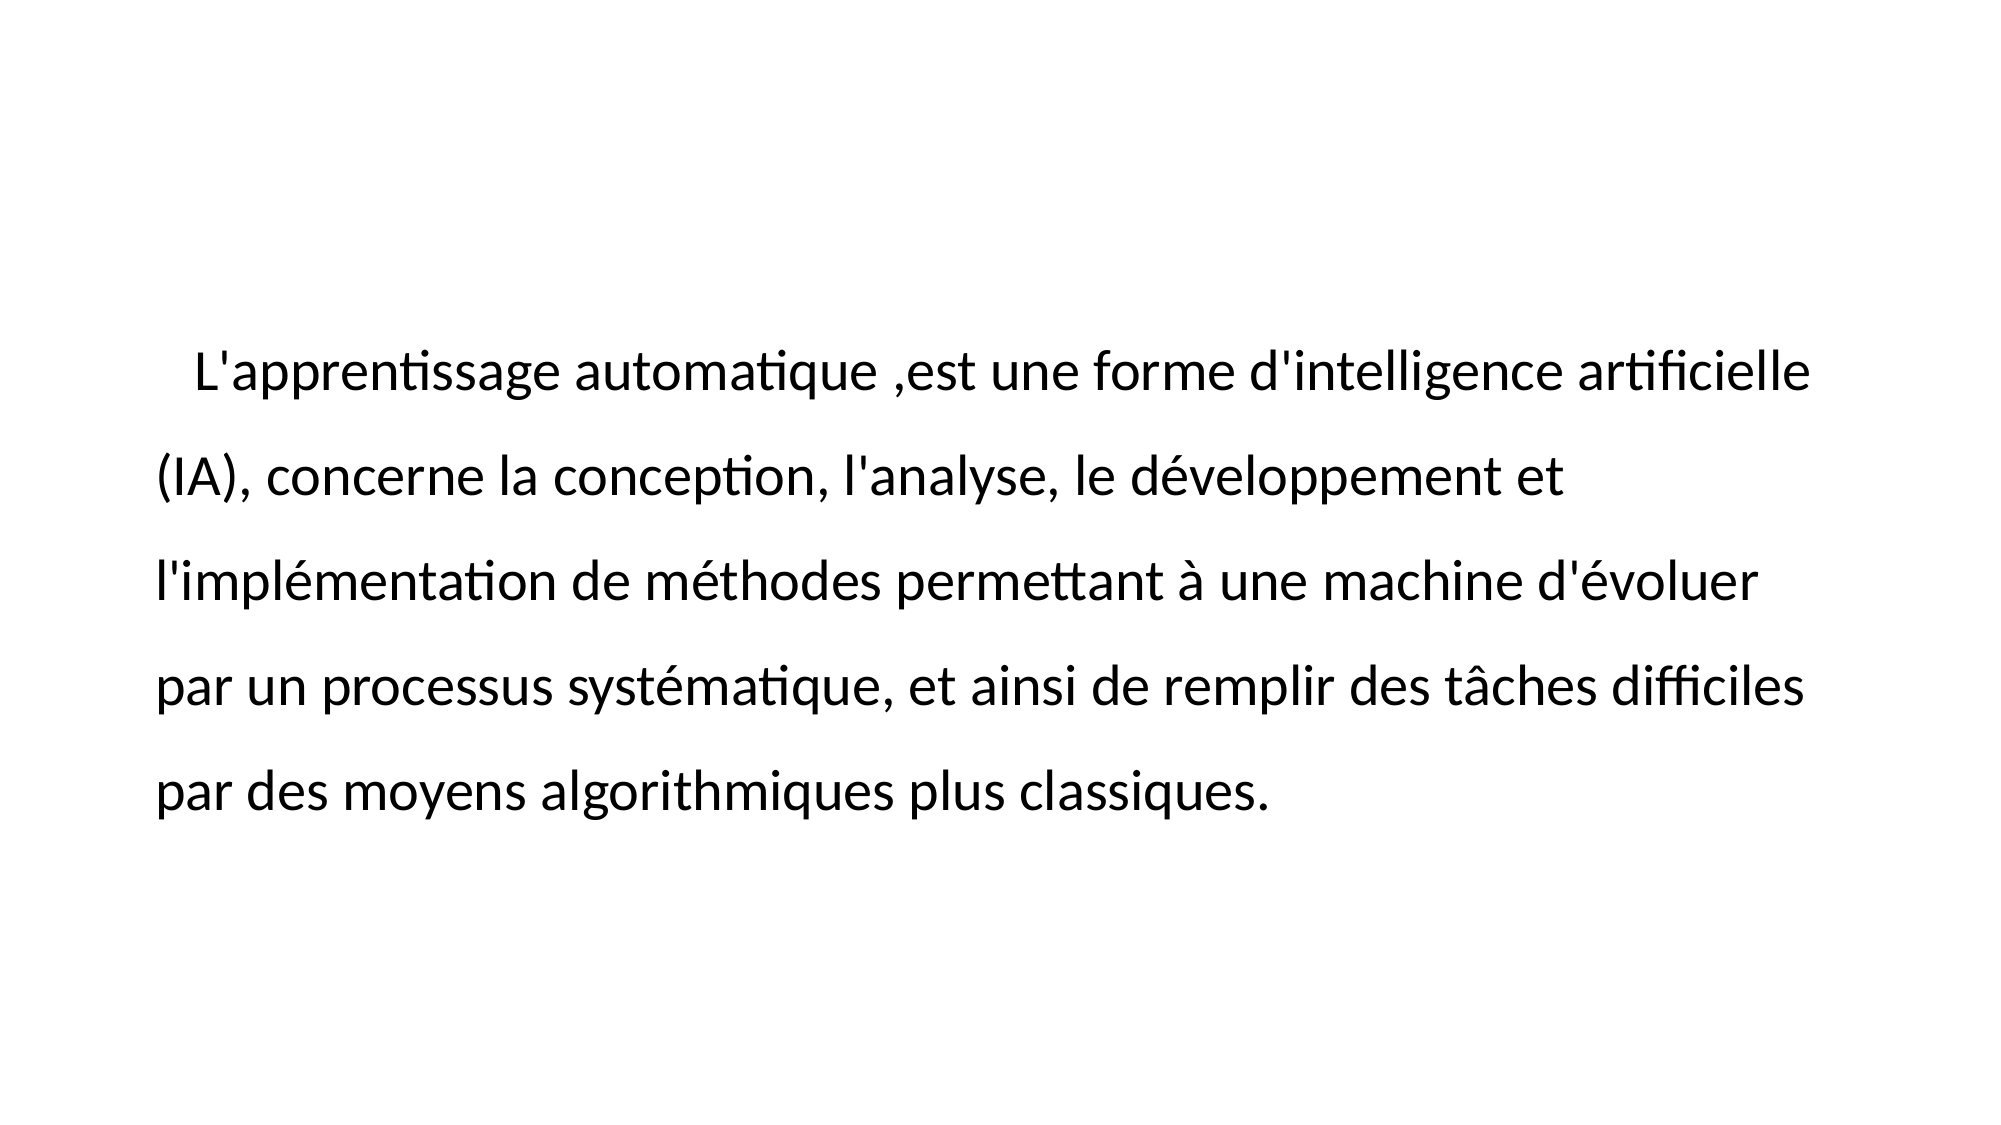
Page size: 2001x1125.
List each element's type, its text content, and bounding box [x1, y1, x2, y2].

text_box L'apprentissage automatique ,est une forme d'intelligence artificielle (IA), concerne la conception, l'analyse, le développement et l'implémentation de méthodes permettant à une machine d'évoluer par un processus systématique, et ainsi de remplir des tâches difficiles par des moyens algorithmiques plus classiques. [140, 289, 1860, 830]
